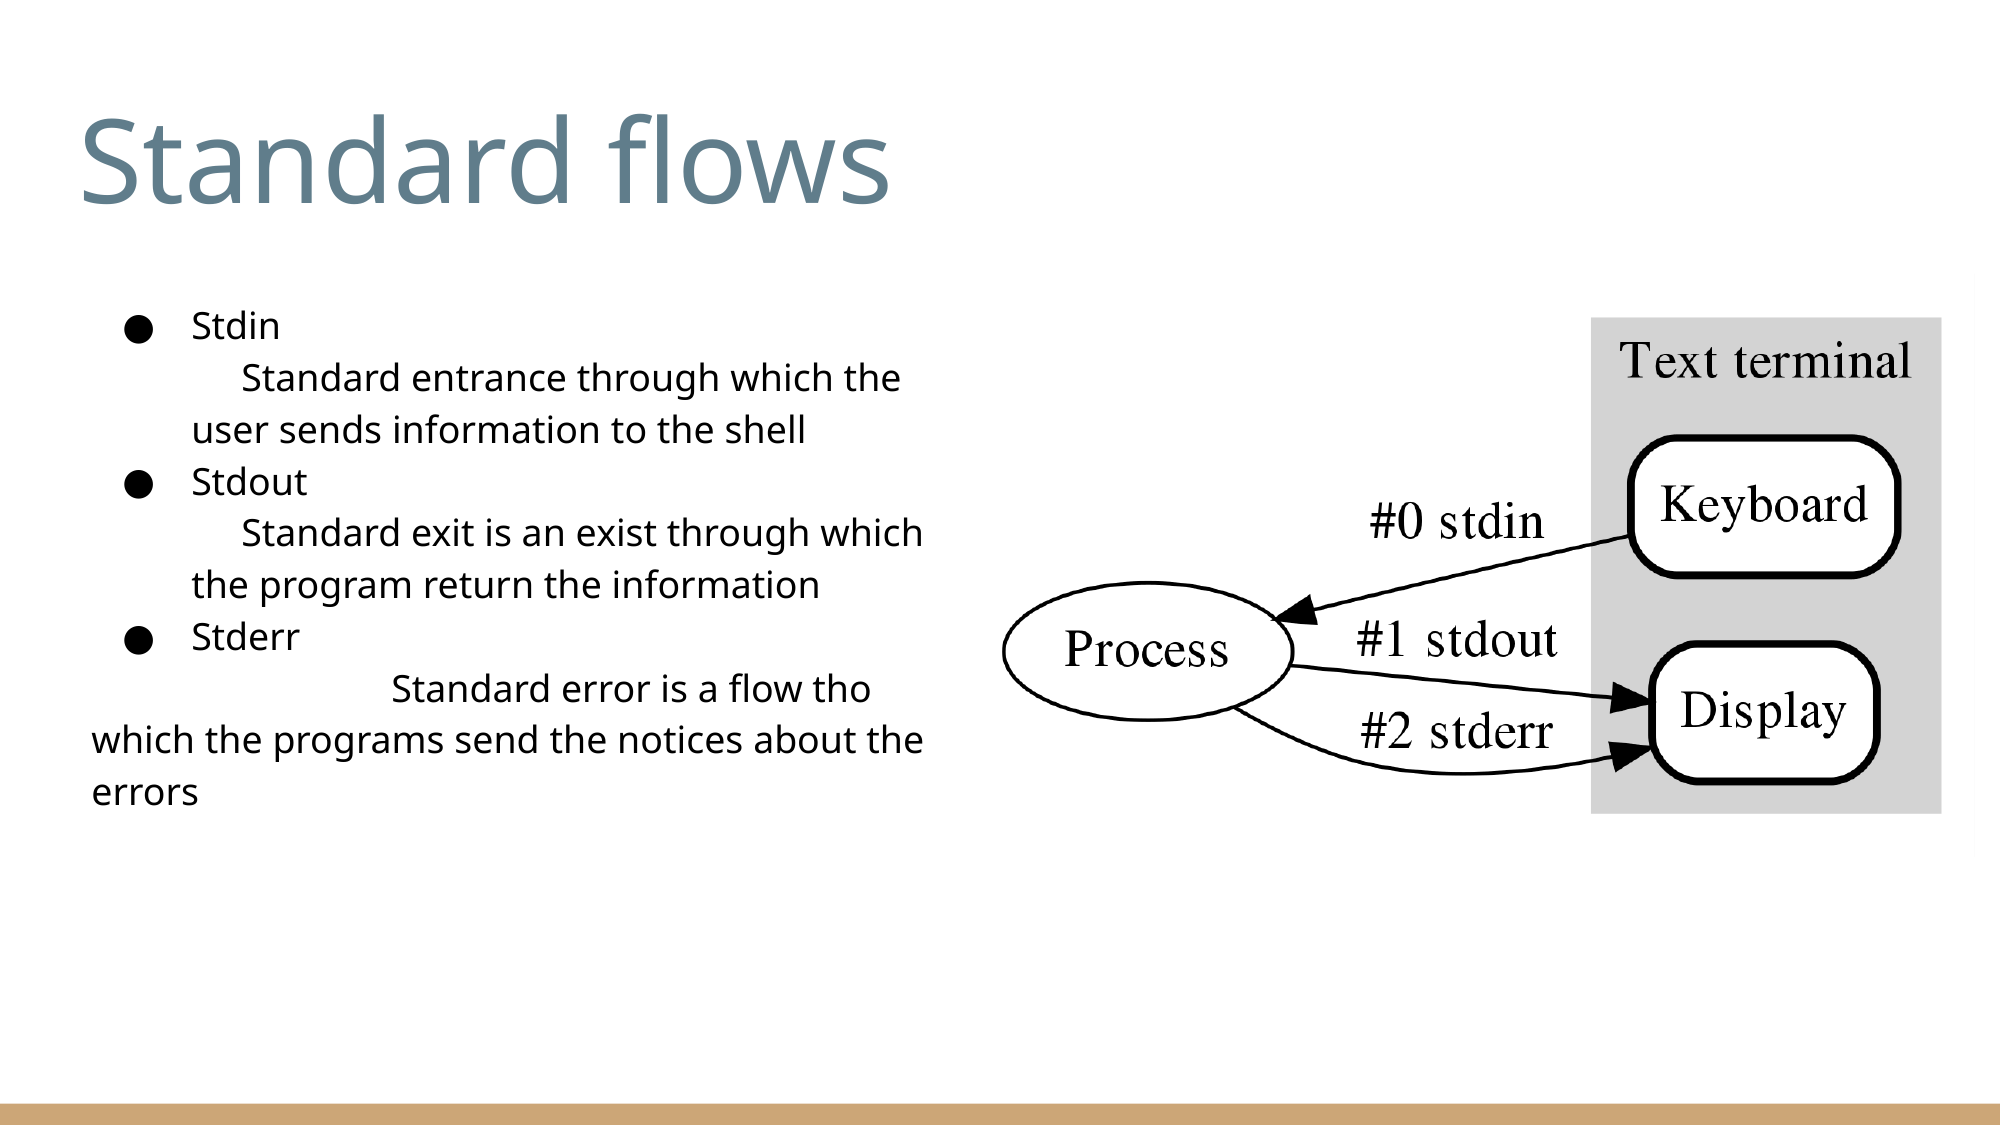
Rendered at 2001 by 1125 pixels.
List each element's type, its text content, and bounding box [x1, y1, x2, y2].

picture [988, 273, 1976, 858]
list Stdin Standard entrance through which the user sends information to the shell Stdout Standard exit is an exist through which the program return the information Stderr Standard error is a flow tho which the programs send the notices about the errors [71, 275, 965, 1018]
title Standard flows [58, 67, 1922, 249]
